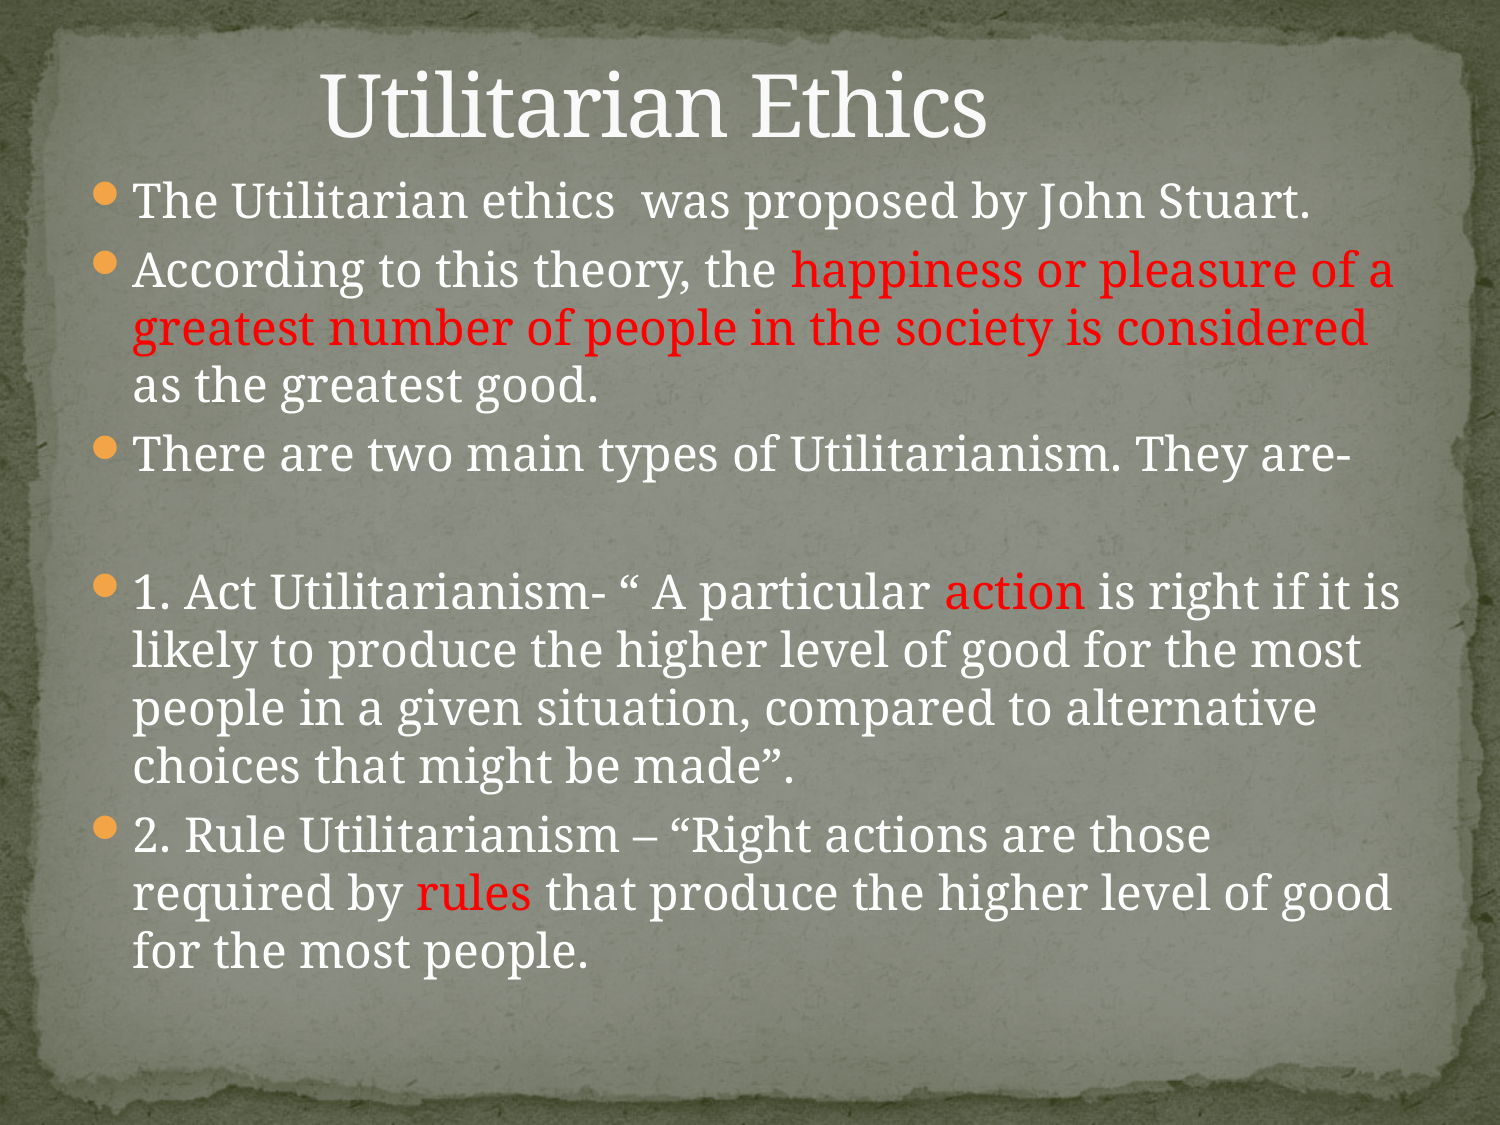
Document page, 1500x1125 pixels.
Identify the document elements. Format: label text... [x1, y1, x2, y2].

list The Utilitarian ethics was proposed by John Stuart. According to this theory, the happiness or pleasure of a greatest number of people in the society is considered as the greatest good. There are two main types of Utilitarianism. They are- 1. Act Utilitarianism- “ A particular action is right if it is likely to produce the higher level of good for the most people in a given situation, compared to alternative choices that might be made”. 2. Rule Utilitarianism – “Right actions are those required by rules that produce the higher level of good for the most people. [75, 163, 1425, 1000]
title Utilitarian Ethics [74, 24, 1425, 163]
